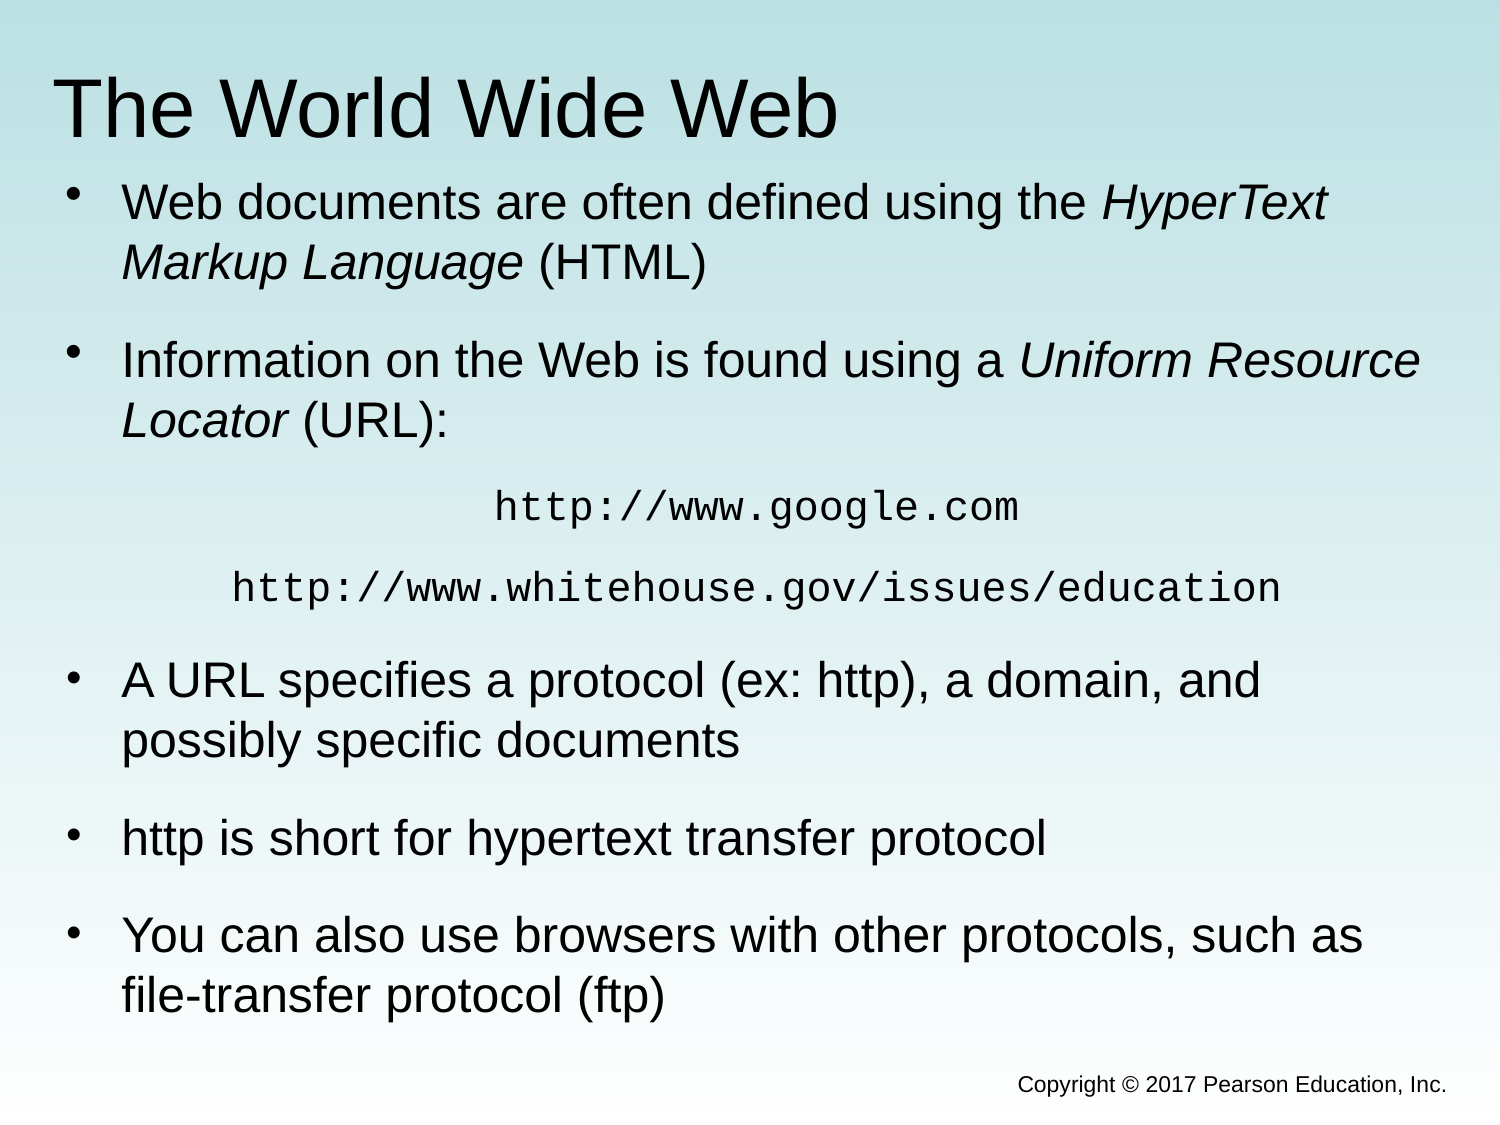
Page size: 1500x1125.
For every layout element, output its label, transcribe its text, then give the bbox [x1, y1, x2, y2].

list Web documents are often defined using the HyperText Markup Language (HTML) Information on the Web is found using a Uniform Resource Locator (URL): http://www.google.com http://www.whitehouse.gov/issues/education A URL specifies a protocol (ex: http), a domain, and possibly specific documents http is short for hypertext transfer protocol You can also use browsers with other protocols, such as file-transfer protocol (ftp) [50, 162, 1463, 1088]
footer Copyright © 2017 Pearson Education, Inc. [549, 1062, 1463, 1114]
title The World Wide Web [37, 45, 1463, 163]
